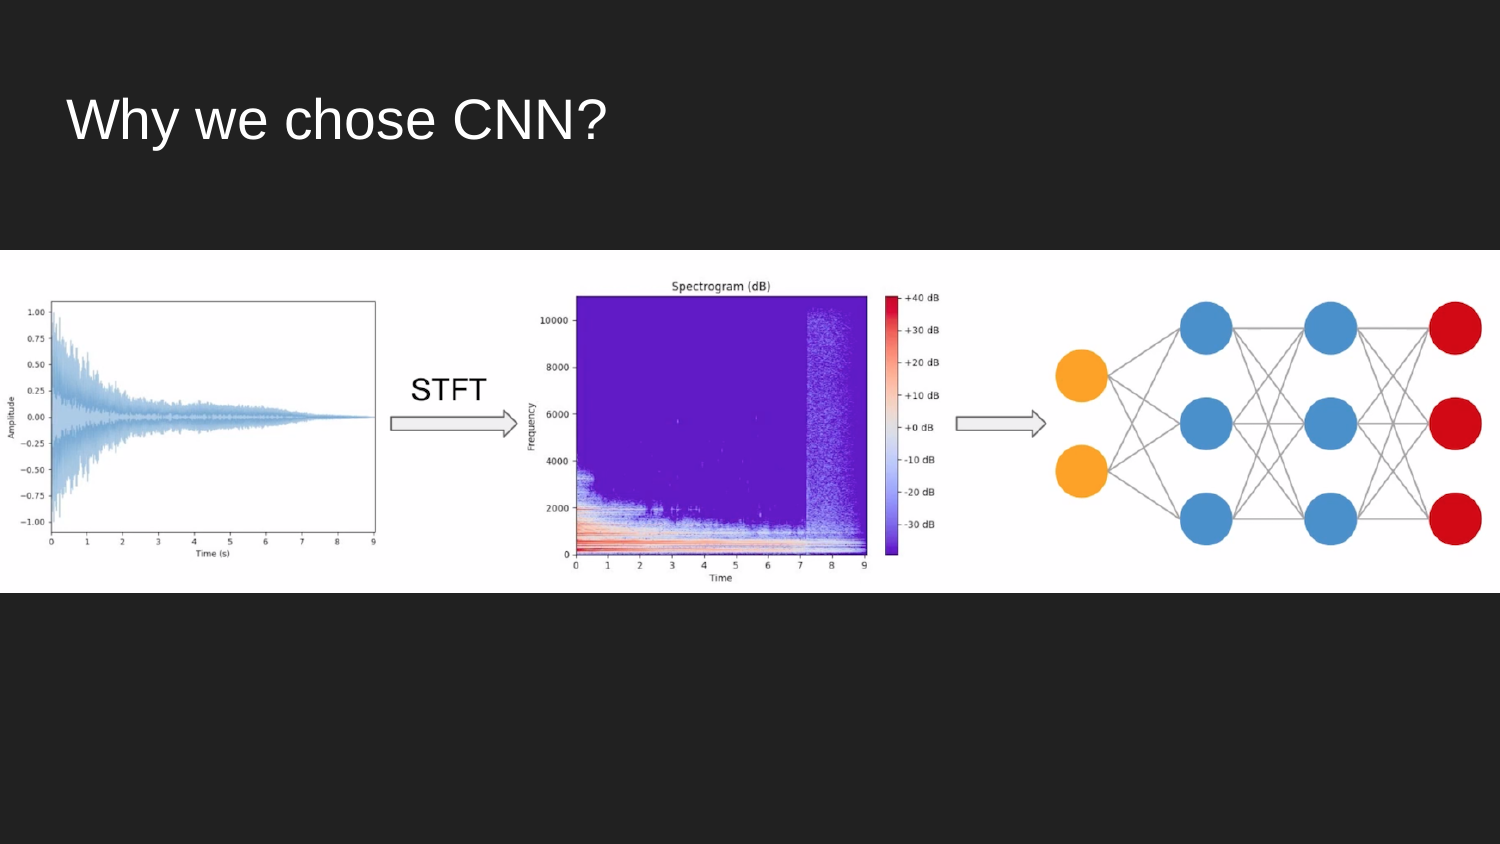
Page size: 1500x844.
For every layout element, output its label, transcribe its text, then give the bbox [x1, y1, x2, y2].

picture [0, 250, 1500, 594]
title Why we chose CNN? [51, 72, 1449, 167]
